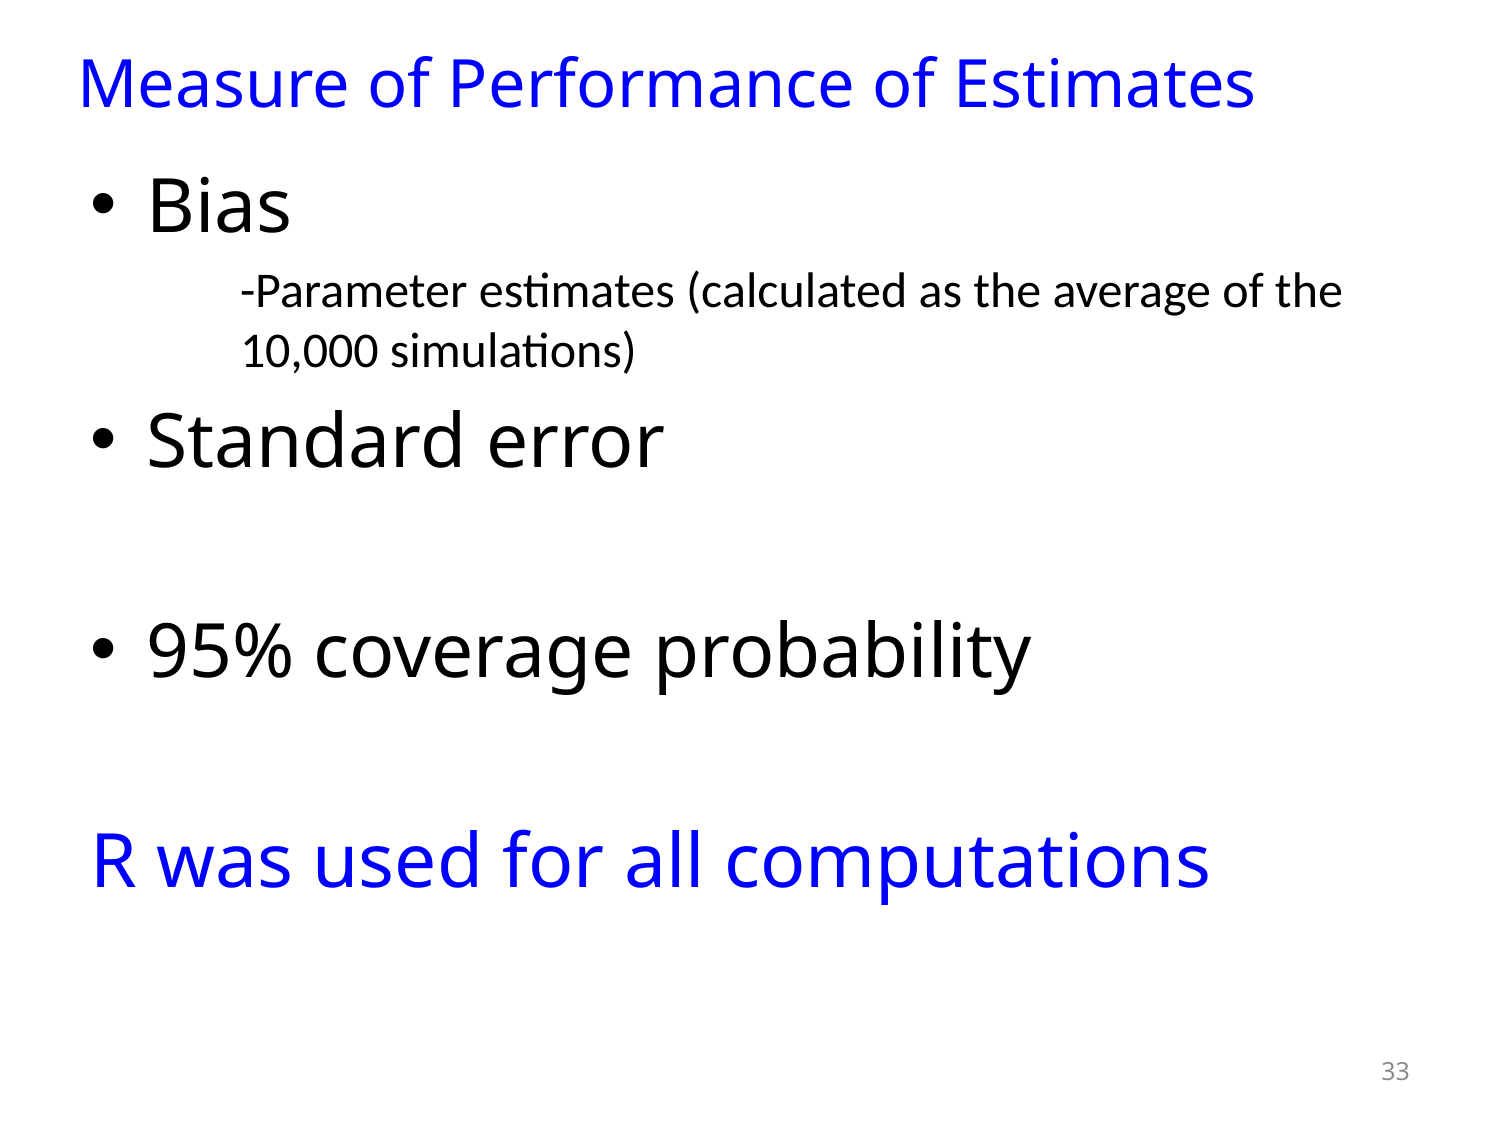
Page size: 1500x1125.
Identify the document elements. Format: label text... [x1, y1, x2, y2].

title Measure of Performance of Estimates [62, 24, 1413, 138]
slide_number 33 [1074, 1042, 1425, 1103]
list Bias -Parameter estimates (calculated as the average of the 10,000 simulations) Standard error 95% coverage probability R was used for all computations [75, 149, 1425, 1075]
